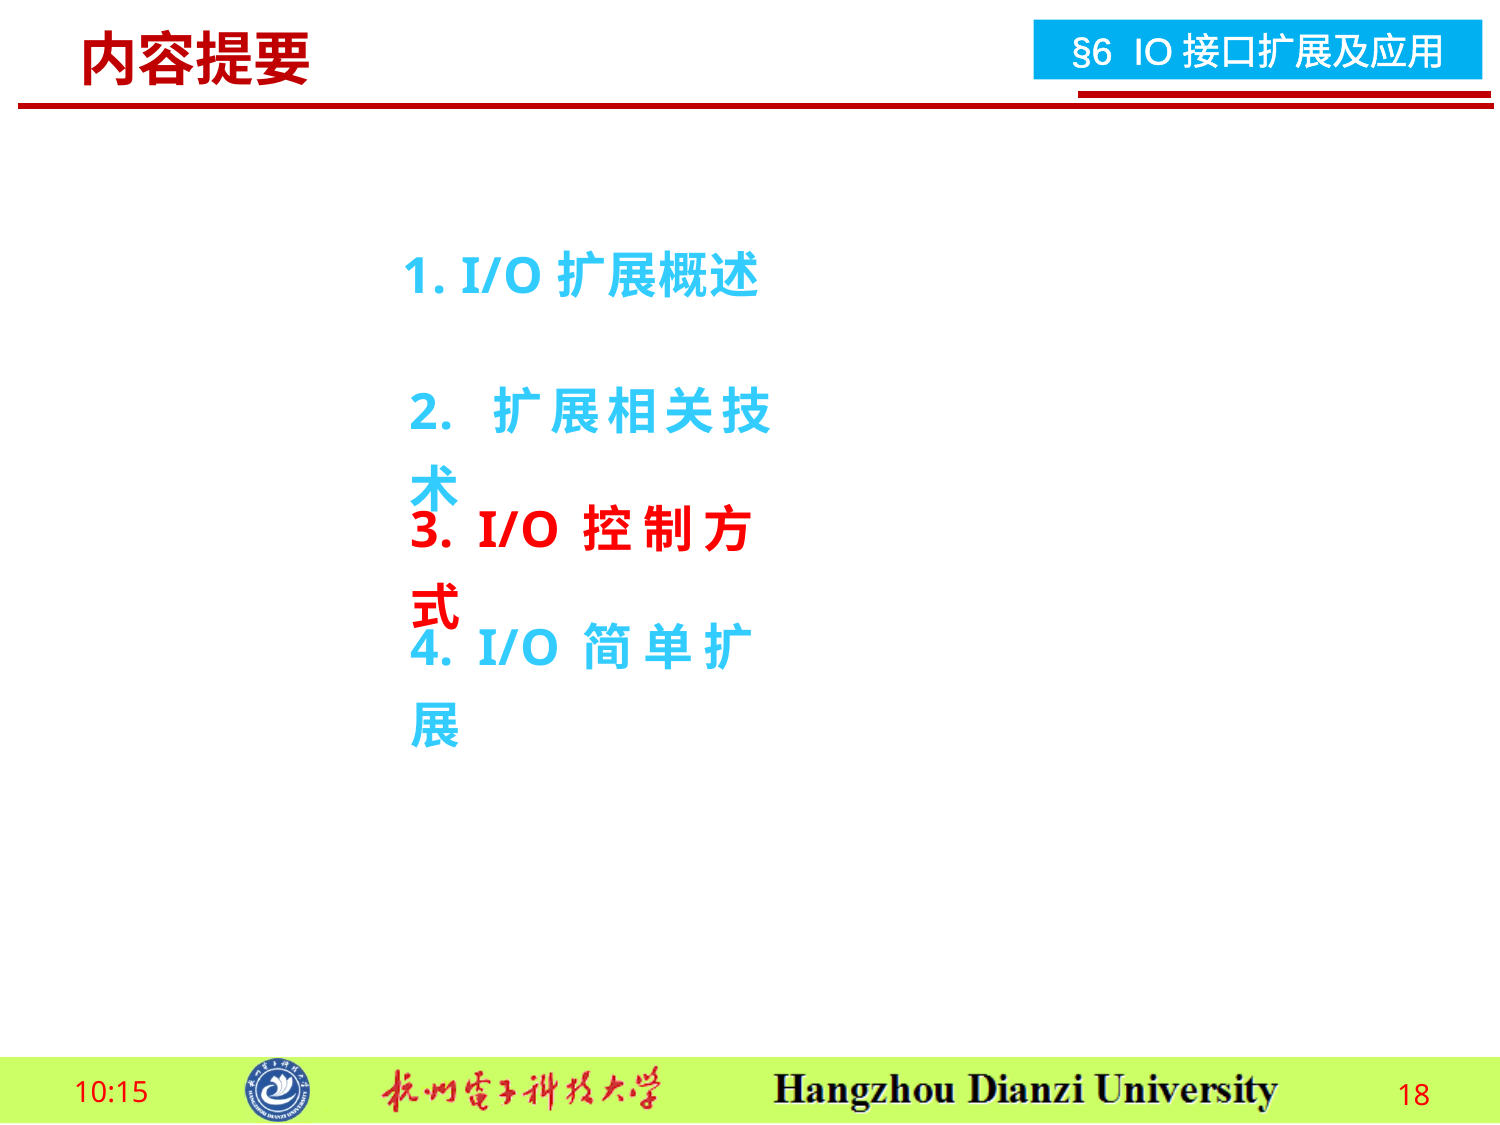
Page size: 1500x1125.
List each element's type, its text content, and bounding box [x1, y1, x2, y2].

picture [0, 1057, 1500, 1125]
text_box 内容提要 [64, 19, 399, 96]
text_box 4. I/O简单扩展 [395, 590, 770, 684]
text_box 2. 扩展相关技术 [394, 354, 788, 447]
text_box 3. I/O控制方式 [395, 472, 770, 566]
text_box 1. I/O扩展概述 [387, 236, 775, 311]
